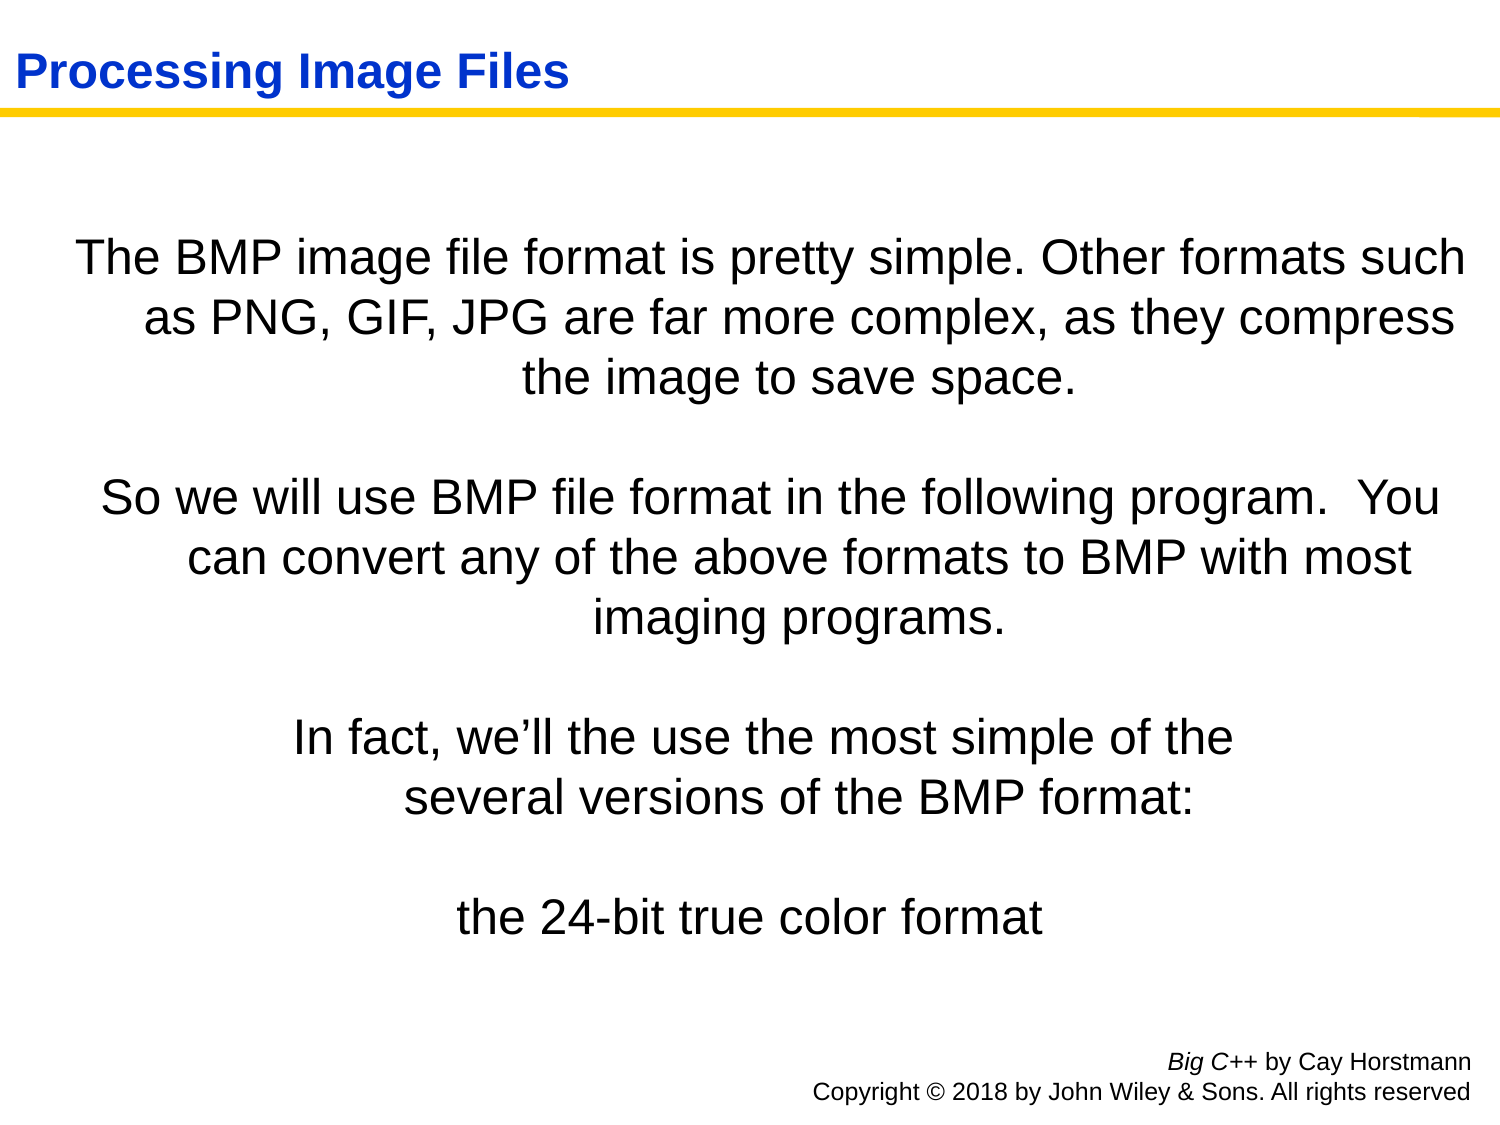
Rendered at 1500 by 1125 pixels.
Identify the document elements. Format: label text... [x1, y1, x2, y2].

title Processing Image Files [0, 24, 1163, 113]
footer Big C++ by Cay Horstmann Copyright © 2018 by John Wiley & Sons. All rights reserved [624, 1037, 1488, 1101]
text_box The BMP image file format is pretty simple. Other formats such as PNG, GIF, JPG are far more complex, as they compress the image to save space. So we will use BMP file format in the following program. You can convert any of the above formats to BMP with most imaging programs. In fact, we’ll the use the most simple of the several versions of the BMP format: the 24-bit true color format [0, 154, 1500, 995]
